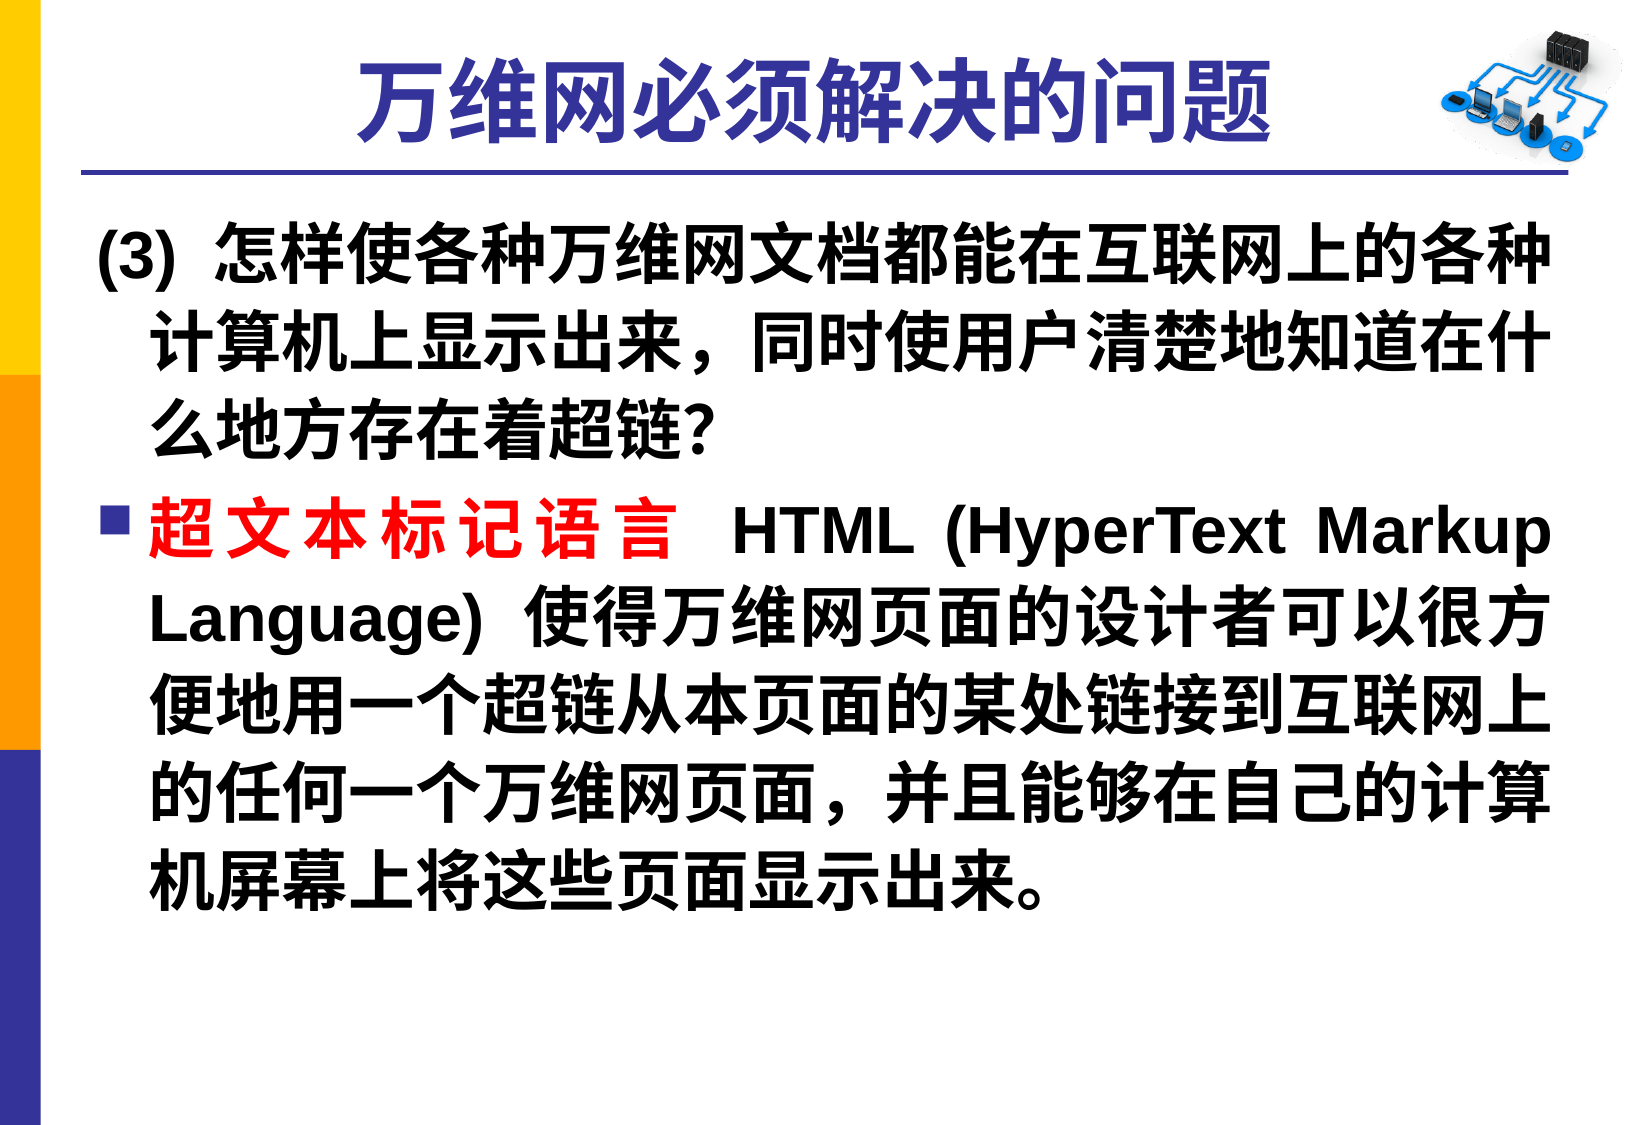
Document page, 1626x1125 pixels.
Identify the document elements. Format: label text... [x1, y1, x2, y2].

picture [1438, 30, 1624, 165]
list (3) 怎样使各种万维网文档都能在互联网上的各种计算机上显示出来，同时使用户清楚地知道在什么地方存在着超链？ 超文本标记语言 HTML (HyperText Markup Language) 使得万维网页面的设计者可以很方便地用一个超链从本页面的某处链接到互联网上的任何一个万维网页面，并且能够在自己的计算机屏幕上将这些页面显示出来。 [81, 196, 1569, 1006]
title 万维网必须解决的问题 [81, 30, 1569, 161]
